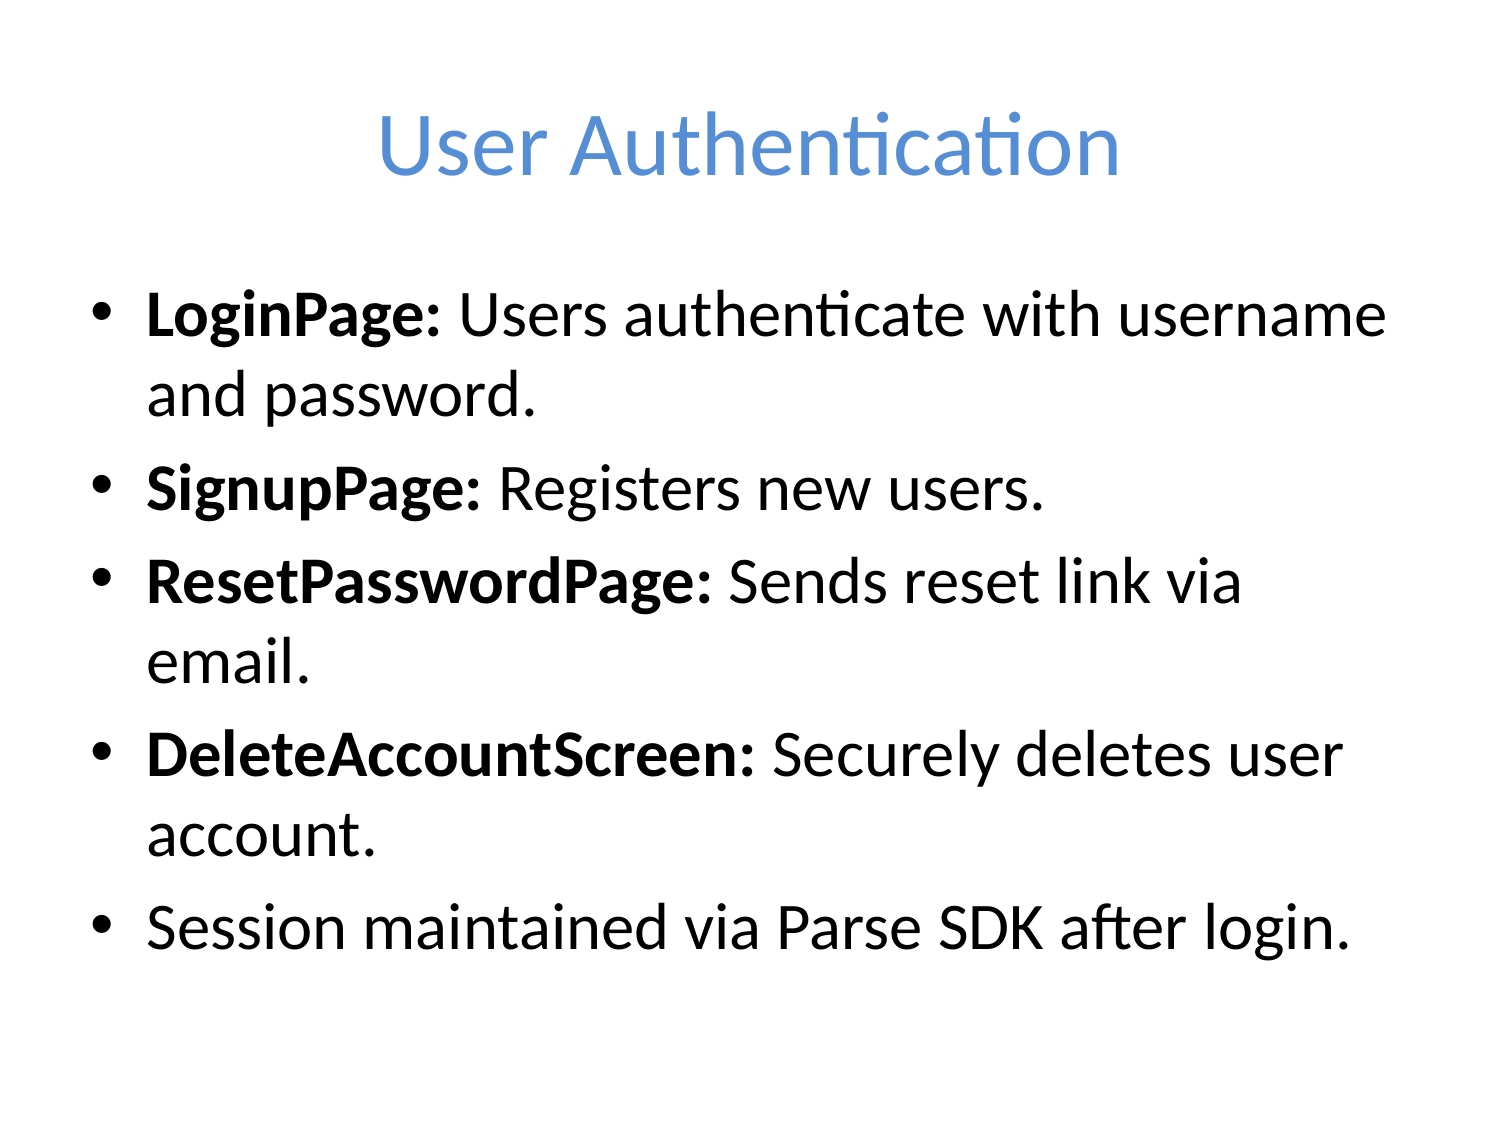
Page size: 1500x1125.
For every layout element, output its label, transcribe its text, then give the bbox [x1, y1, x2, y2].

list LoginPage: Users authenticate with username and password. SignupPage: Registers new users. ResetPasswordPage: Sends reset link via email. DeleteAccountScreen: Securely deletes user account. Session maintained via Parse SDK after login. [75, 262, 1425, 1005]
title User Authentication [75, 45, 1425, 233]
